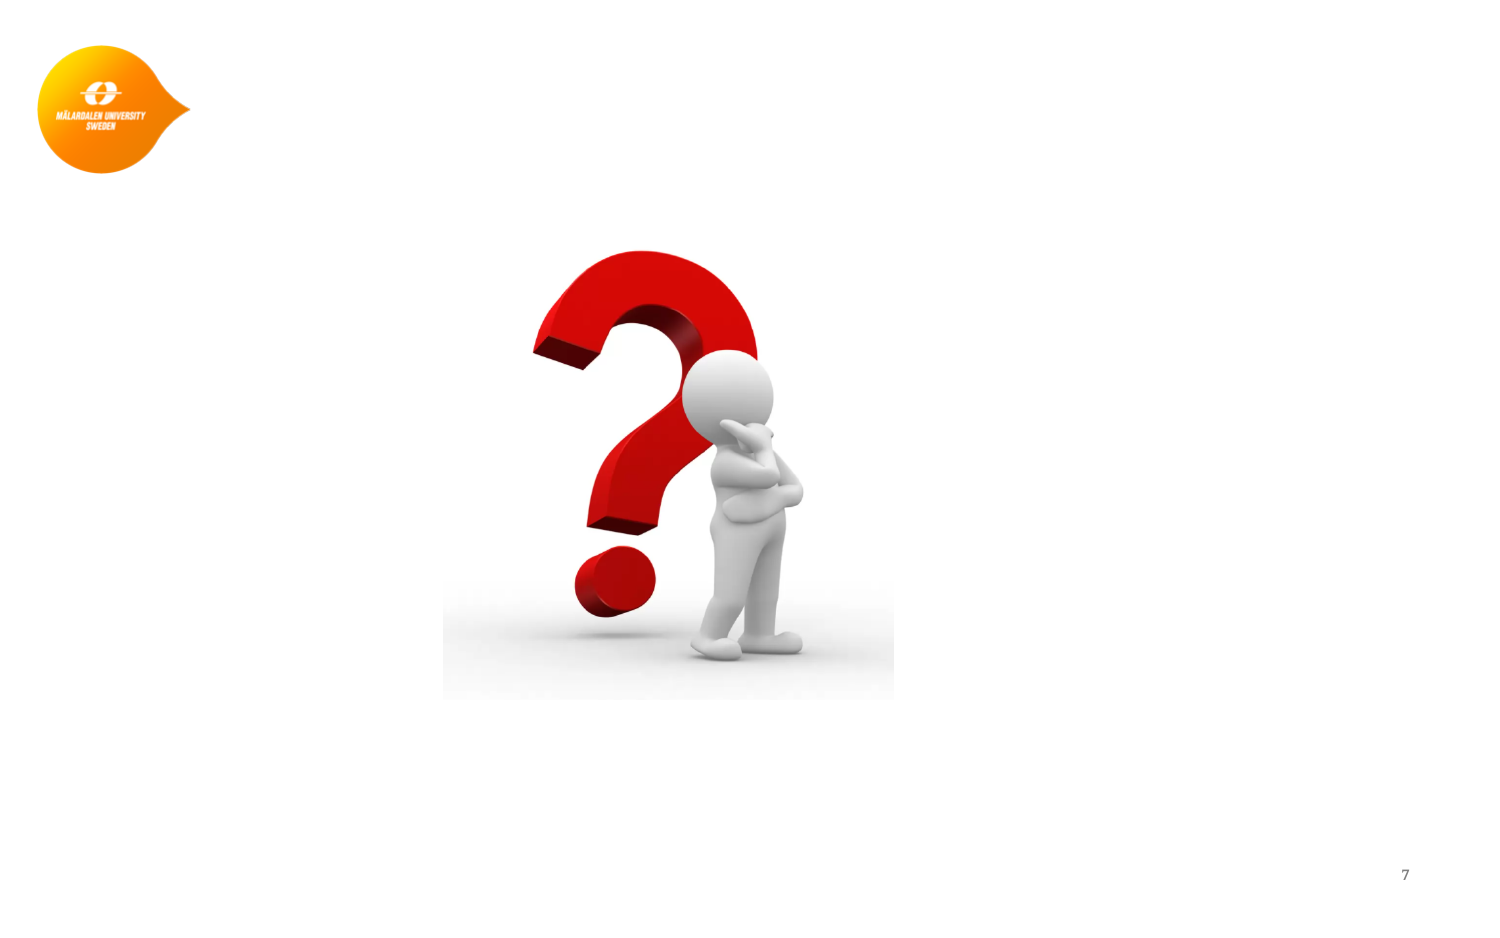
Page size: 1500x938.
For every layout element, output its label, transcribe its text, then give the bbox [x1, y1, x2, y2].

picture [37, 45, 191, 174]
slide_number 7 [1293, 858, 1425, 892]
picture [443, 226, 894, 701]
